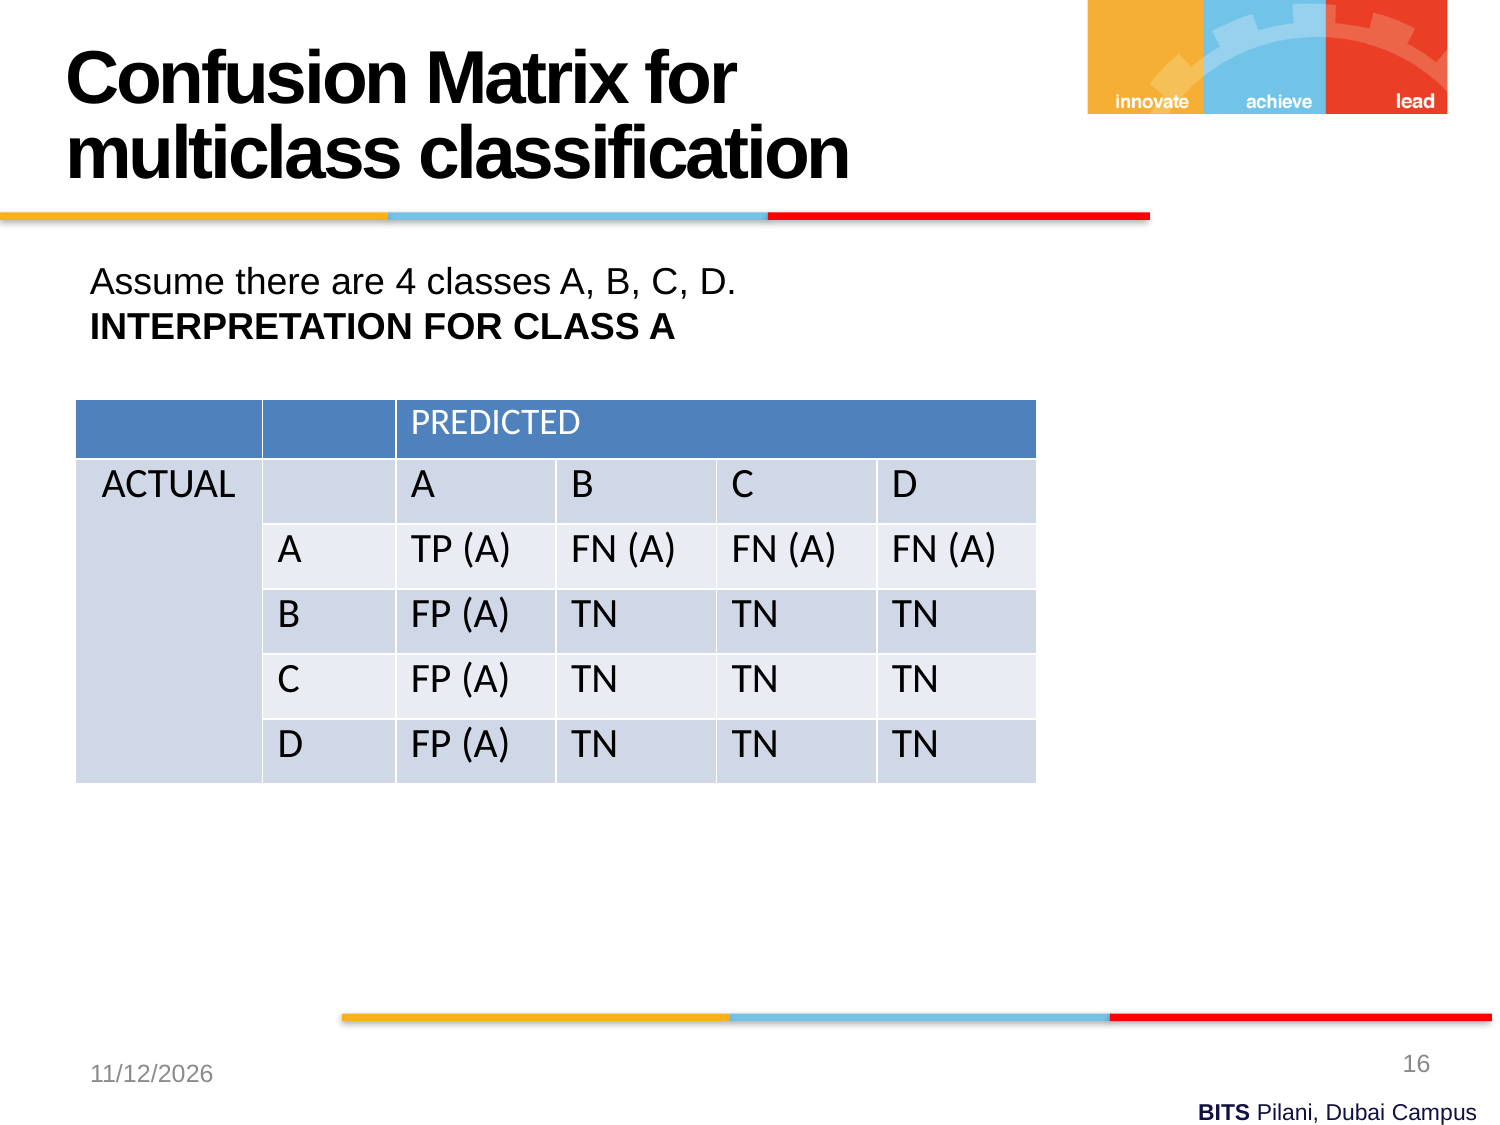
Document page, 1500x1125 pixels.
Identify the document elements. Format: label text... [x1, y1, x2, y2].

table_cell FN (A) [878, 525, 1036, 588]
table_cell TN [557, 655, 716, 718]
list Confusion Matrix for multiclass classification [50, 24, 1088, 213]
table_cell FN (A) [717, 525, 876, 588]
table_cell B [263, 590, 395, 653]
table_cell A [263, 525, 395, 588]
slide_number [75, 1042, 425, 1103]
table_cell [263, 460, 395, 523]
table_cell C [717, 460, 876, 523]
table_cell TN [878, 590, 1036, 653]
table_cell FN (A) [557, 525, 716, 588]
table_cell D [263, 720, 395, 783]
table_cell FP (A) [397, 655, 555, 718]
text_box Assume there are 4 classes A, B, C, D. INTERPRETATION FOR CLASS A [75, 249, 1163, 355]
table_cell TP (A) [397, 525, 555, 588]
table_cell TN [717, 720, 876, 783]
table_header PREDICTED [397, 400, 1036, 458]
table_cell FP (A) [397, 720, 555, 783]
table_cell A [397, 460, 555, 523]
table_cell ACTUAL [76, 460, 262, 783]
table_cell B [557, 460, 716, 523]
table_cell TN [878, 720, 1036, 783]
table_cell TN [717, 655, 876, 718]
table_header [76, 400, 262, 458]
slide_number 16 [1095, 1032, 1446, 1093]
table_cell TN [717, 590, 876, 653]
table_cell TN [878, 655, 1036, 718]
table_header [263, 400, 395, 458]
table_cell FP (A) [397, 590, 555, 653]
picture [1087, 0, 1448, 114]
table_cell TN [557, 720, 716, 783]
table_cell TN [557, 590, 716, 653]
table_cell D [878, 460, 1036, 523]
table_cell C [263, 655, 395, 718]
